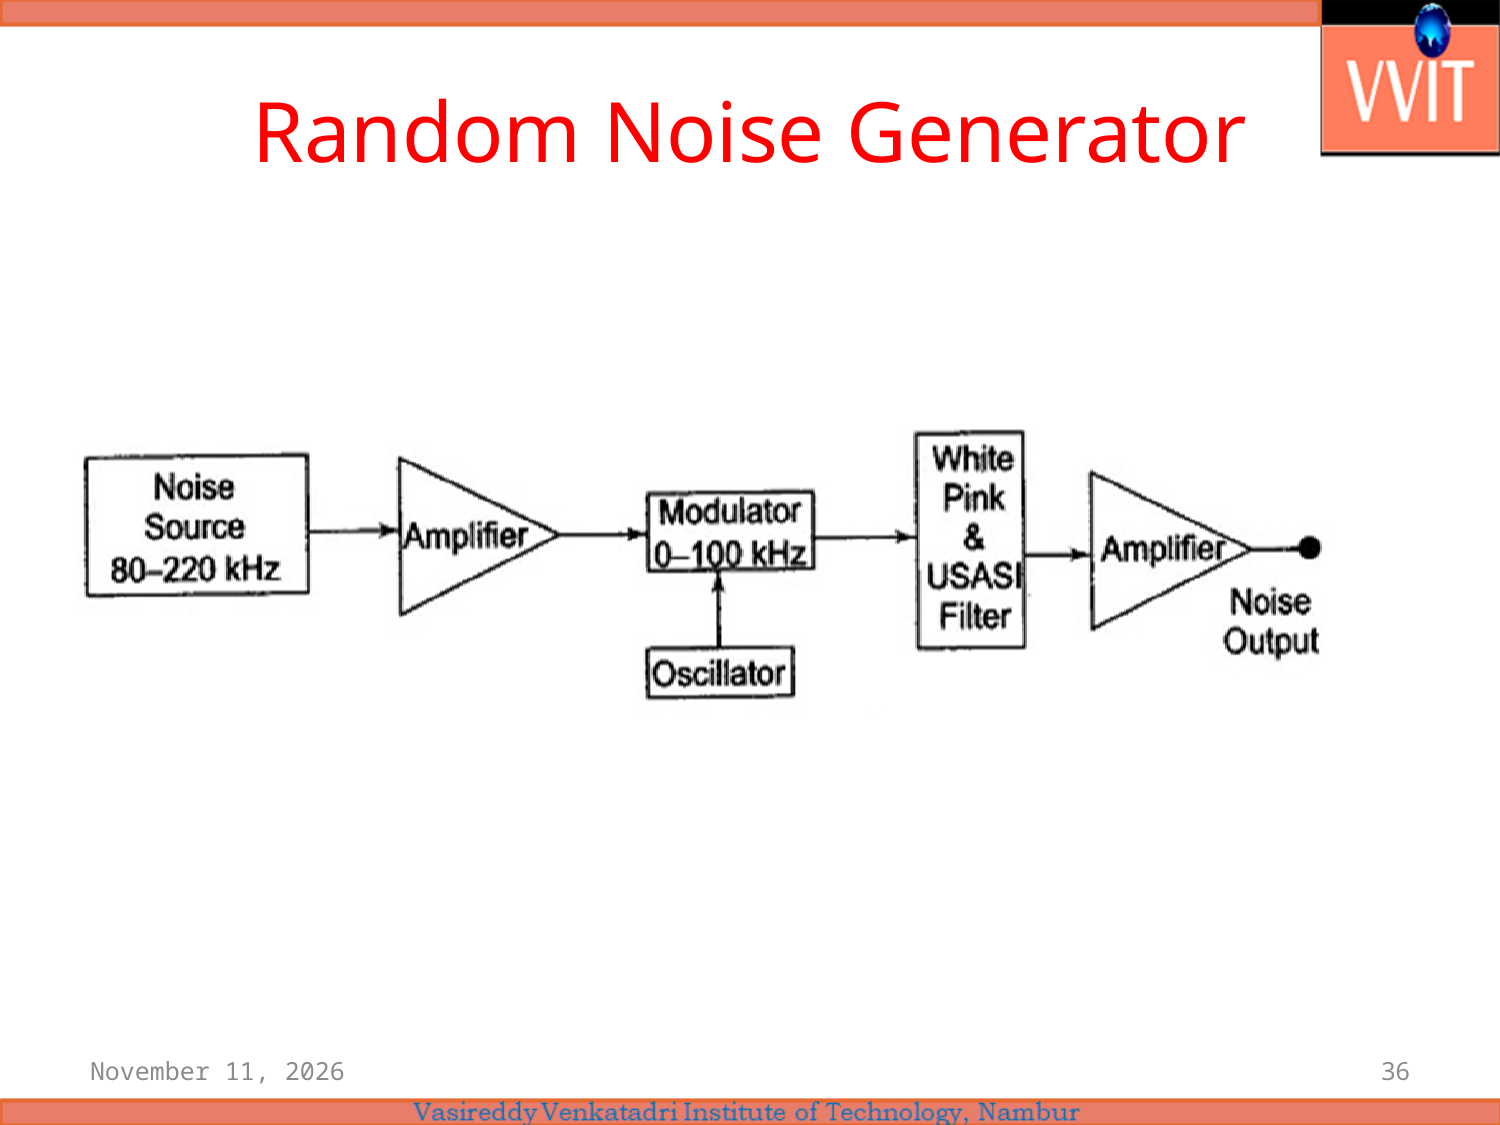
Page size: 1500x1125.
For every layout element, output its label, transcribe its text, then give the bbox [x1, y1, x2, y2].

slide_number 36 [1074, 1042, 1425, 1103]
title Random Noise Generator [75, 45, 1425, 213]
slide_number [75, 1042, 425, 1103]
picture [0, 0, 1500, 1125]
